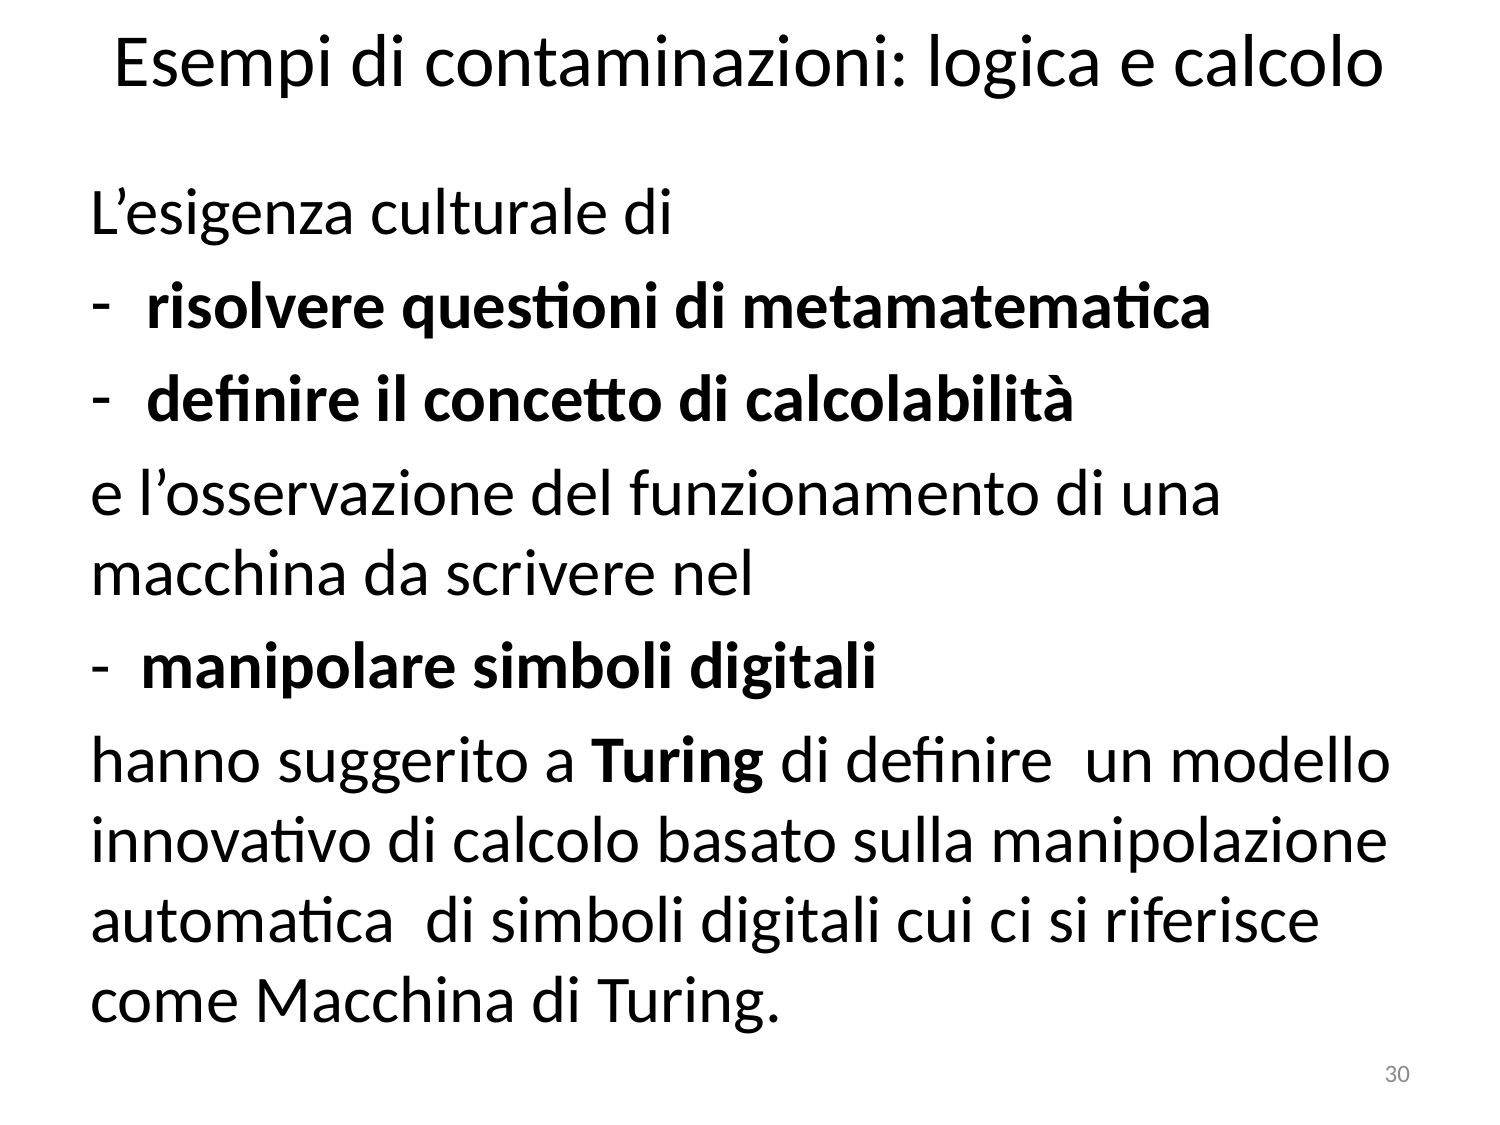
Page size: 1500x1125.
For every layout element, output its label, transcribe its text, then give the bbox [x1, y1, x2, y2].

title Esempi di contaminazioni: logica e calcolo [75, 0, 1425, 114]
slide_number 30 [1074, 1042, 1425, 1103]
list L’esigenza culturale di risolvere questioni di metamatematica definire il concetto di calcolabilità e l’osservazione del funzionamento di una macchina da scrivere nel - manipolare simboli digitali hanno suggerito a Turing di definire un modello innovativo di calcolo basato sulla manipolazione automatica di simboli digitali cui ci si riferisce come Macchina di Turing. [75, 160, 1425, 1094]
